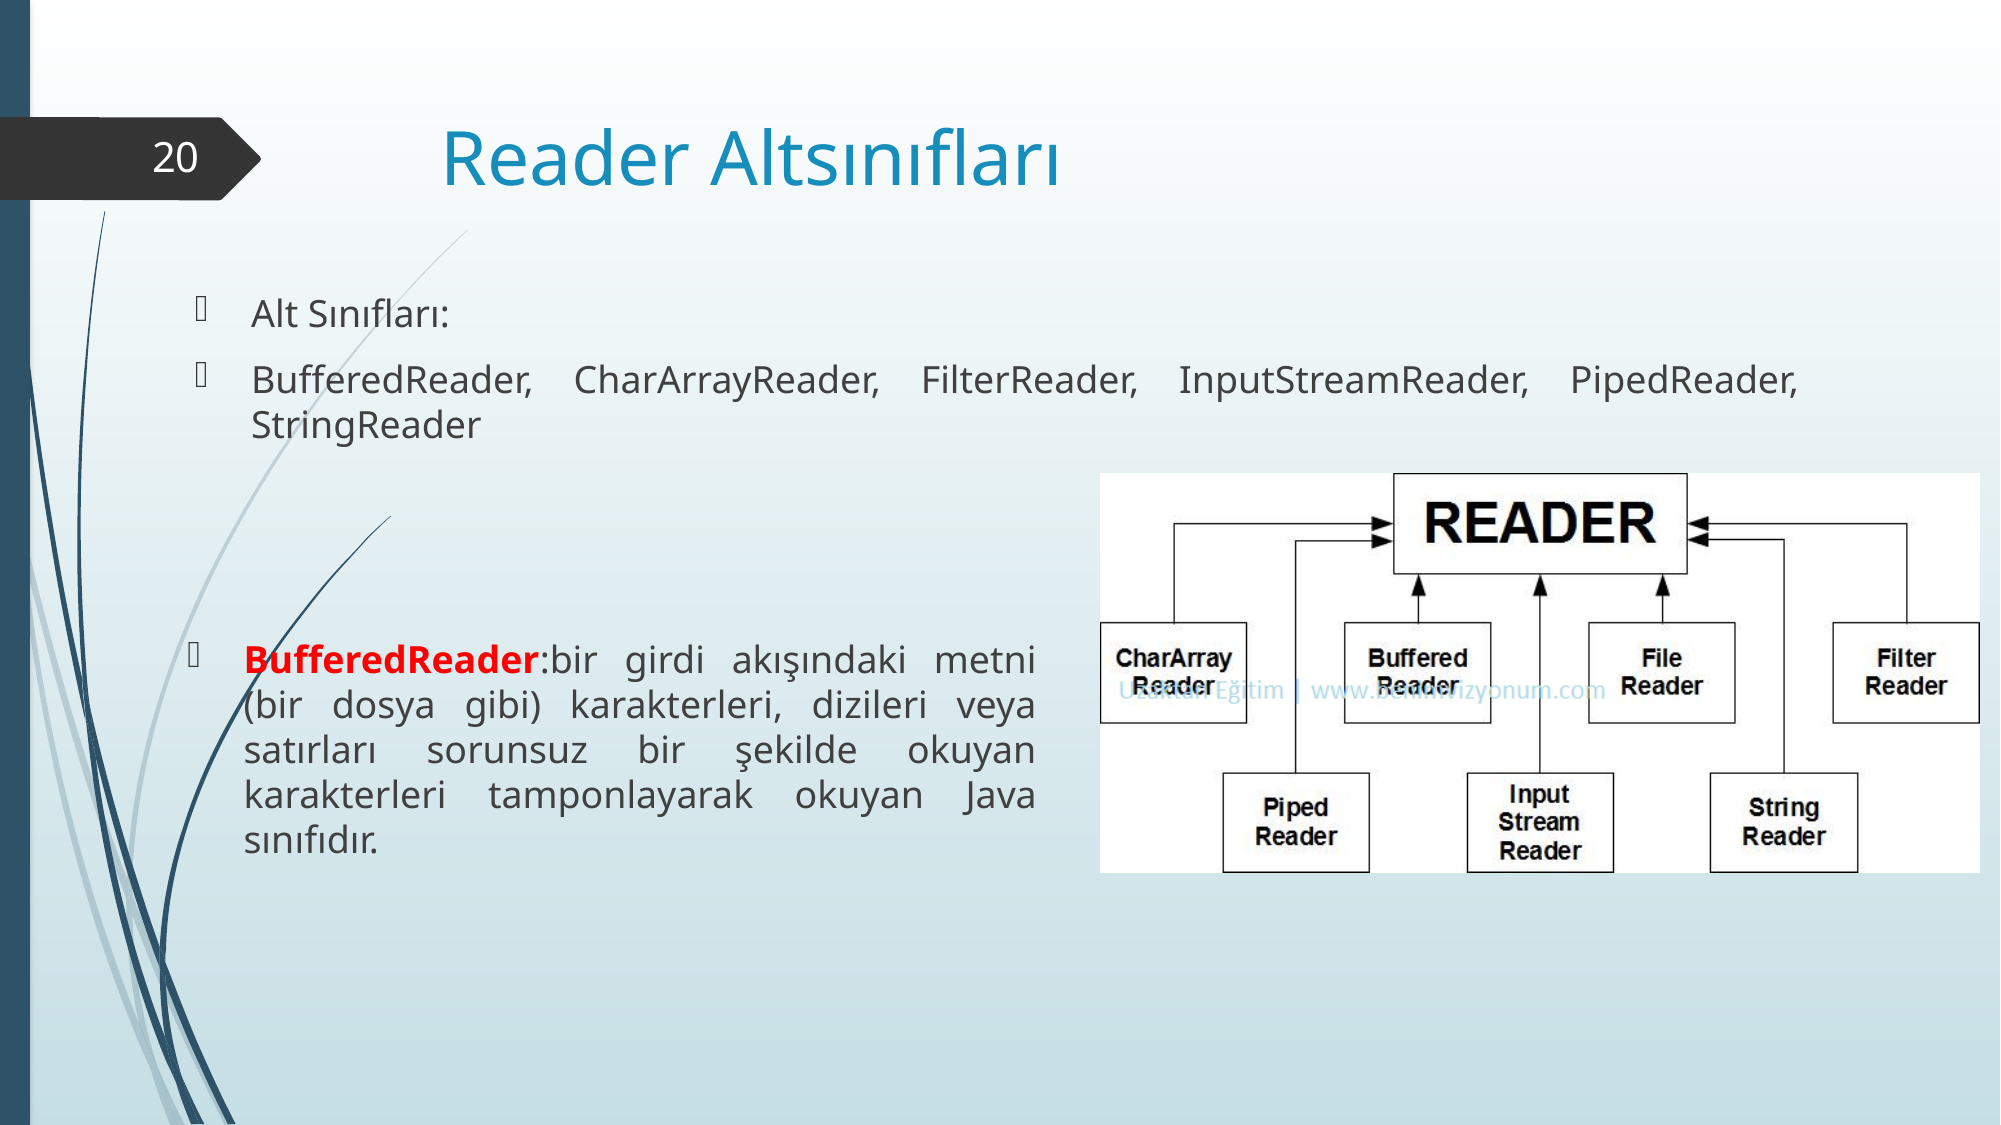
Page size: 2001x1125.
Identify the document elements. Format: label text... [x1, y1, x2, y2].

list Alt Sınıfları: BufferedReader, CharArrayReader, FilterReader, InputStreamReader, PipedReader, StringReader [179, 282, 1815, 474]
text_box BufferedReader:bir girdi akışındaki metni (bir dosya gibi) karakterleri, dizileri veya satırları sorunsuz bir şekilde okuyan karakterleri tamponlayarak okuyan Java sınıfıdır. [172, 562, 1053, 874]
title Reader Altsınıfları [425, 102, 1888, 313]
picture [1099, 473, 1980, 873]
slide_number 20 [87, 129, 216, 190]
